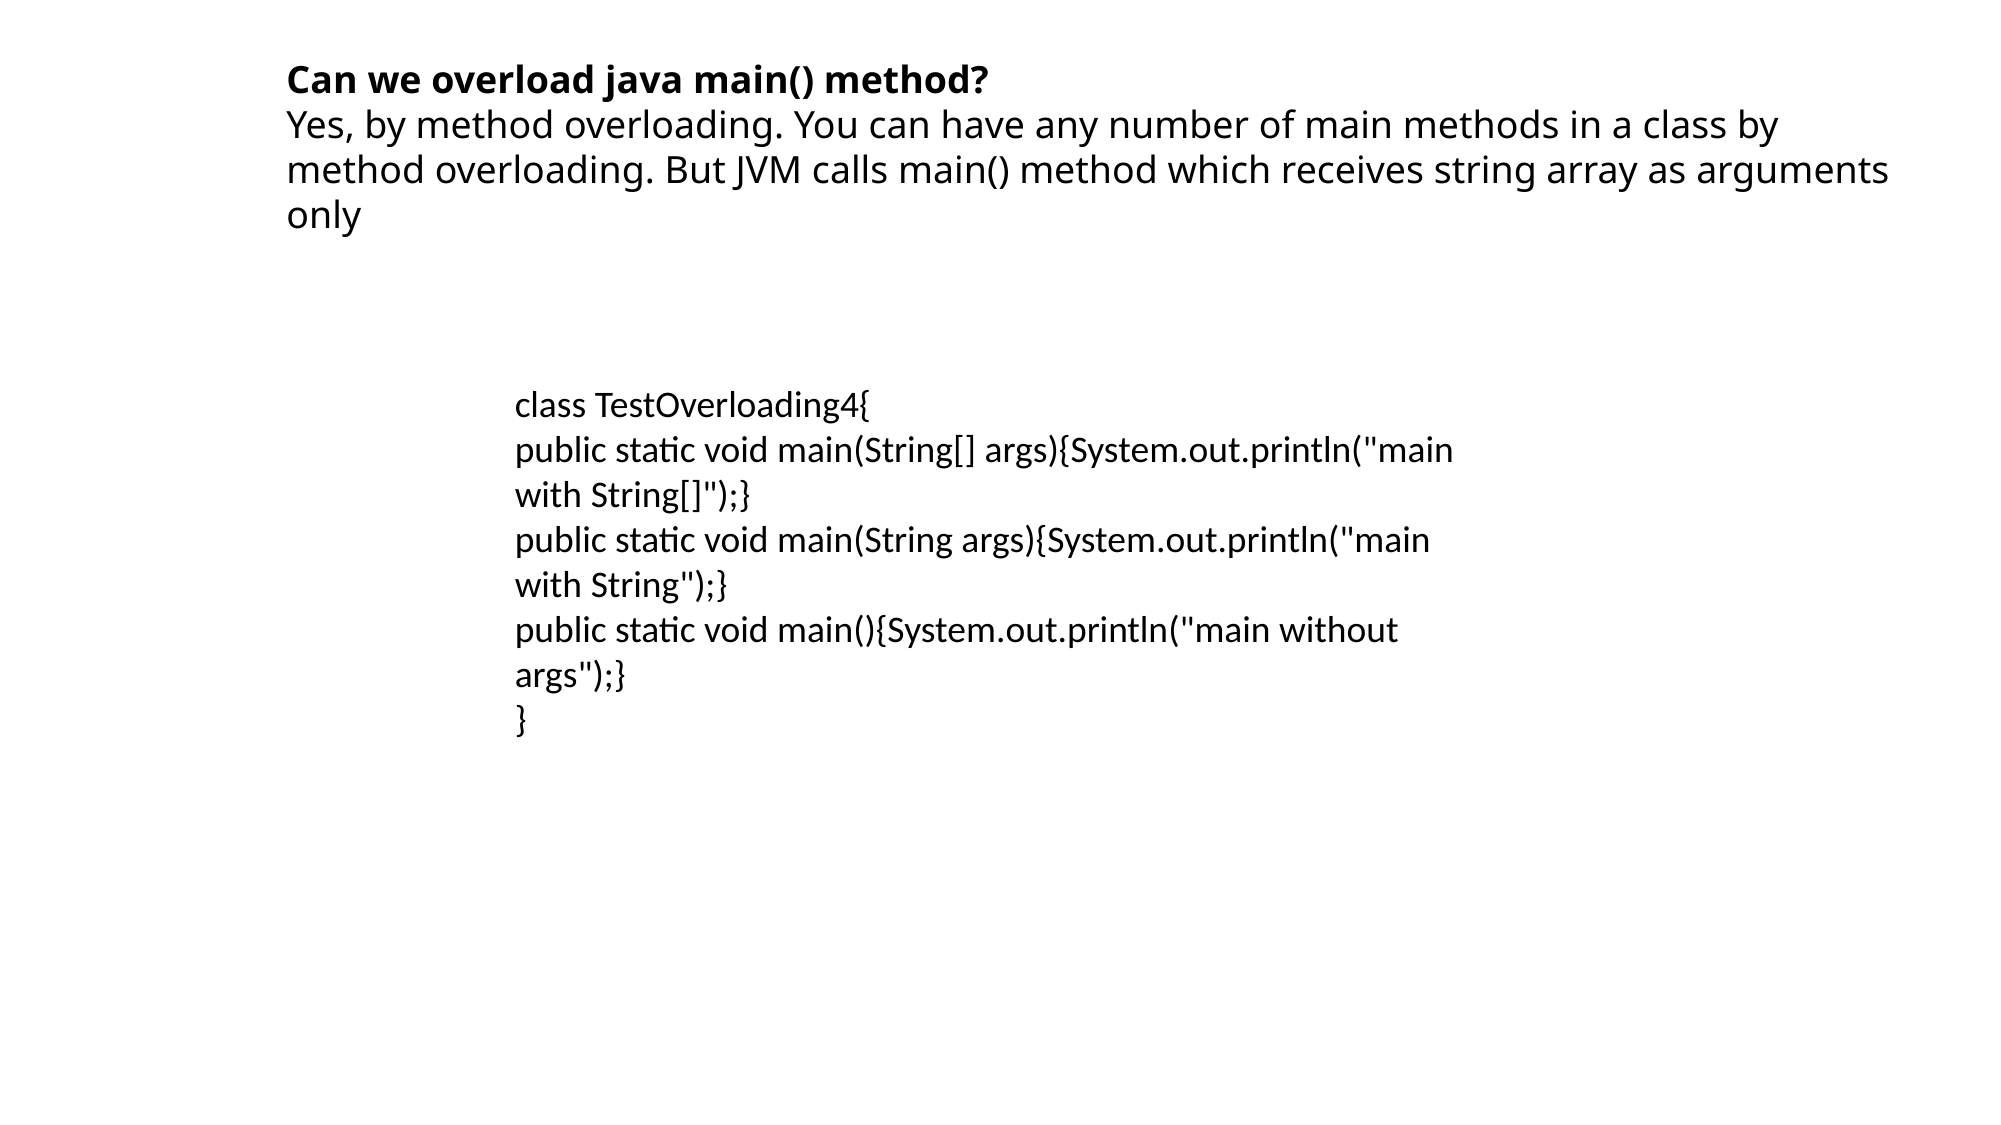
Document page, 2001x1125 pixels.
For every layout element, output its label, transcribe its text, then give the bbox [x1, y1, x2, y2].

text_box Can we overload java main() method? Yes, by method overloading. You can have any number of main methods in a class by method overloading. But JVM calls main() method which receives string array as arguments only [271, 48, 1925, 244]
text_box class TestOverloading4{ public static void main(String[] args){System.out.println("main with String[]");} public static void main(String args){System.out.println("main with String");} public static void main(){System.out.println("main without args");} } [500, 373, 1500, 748]
